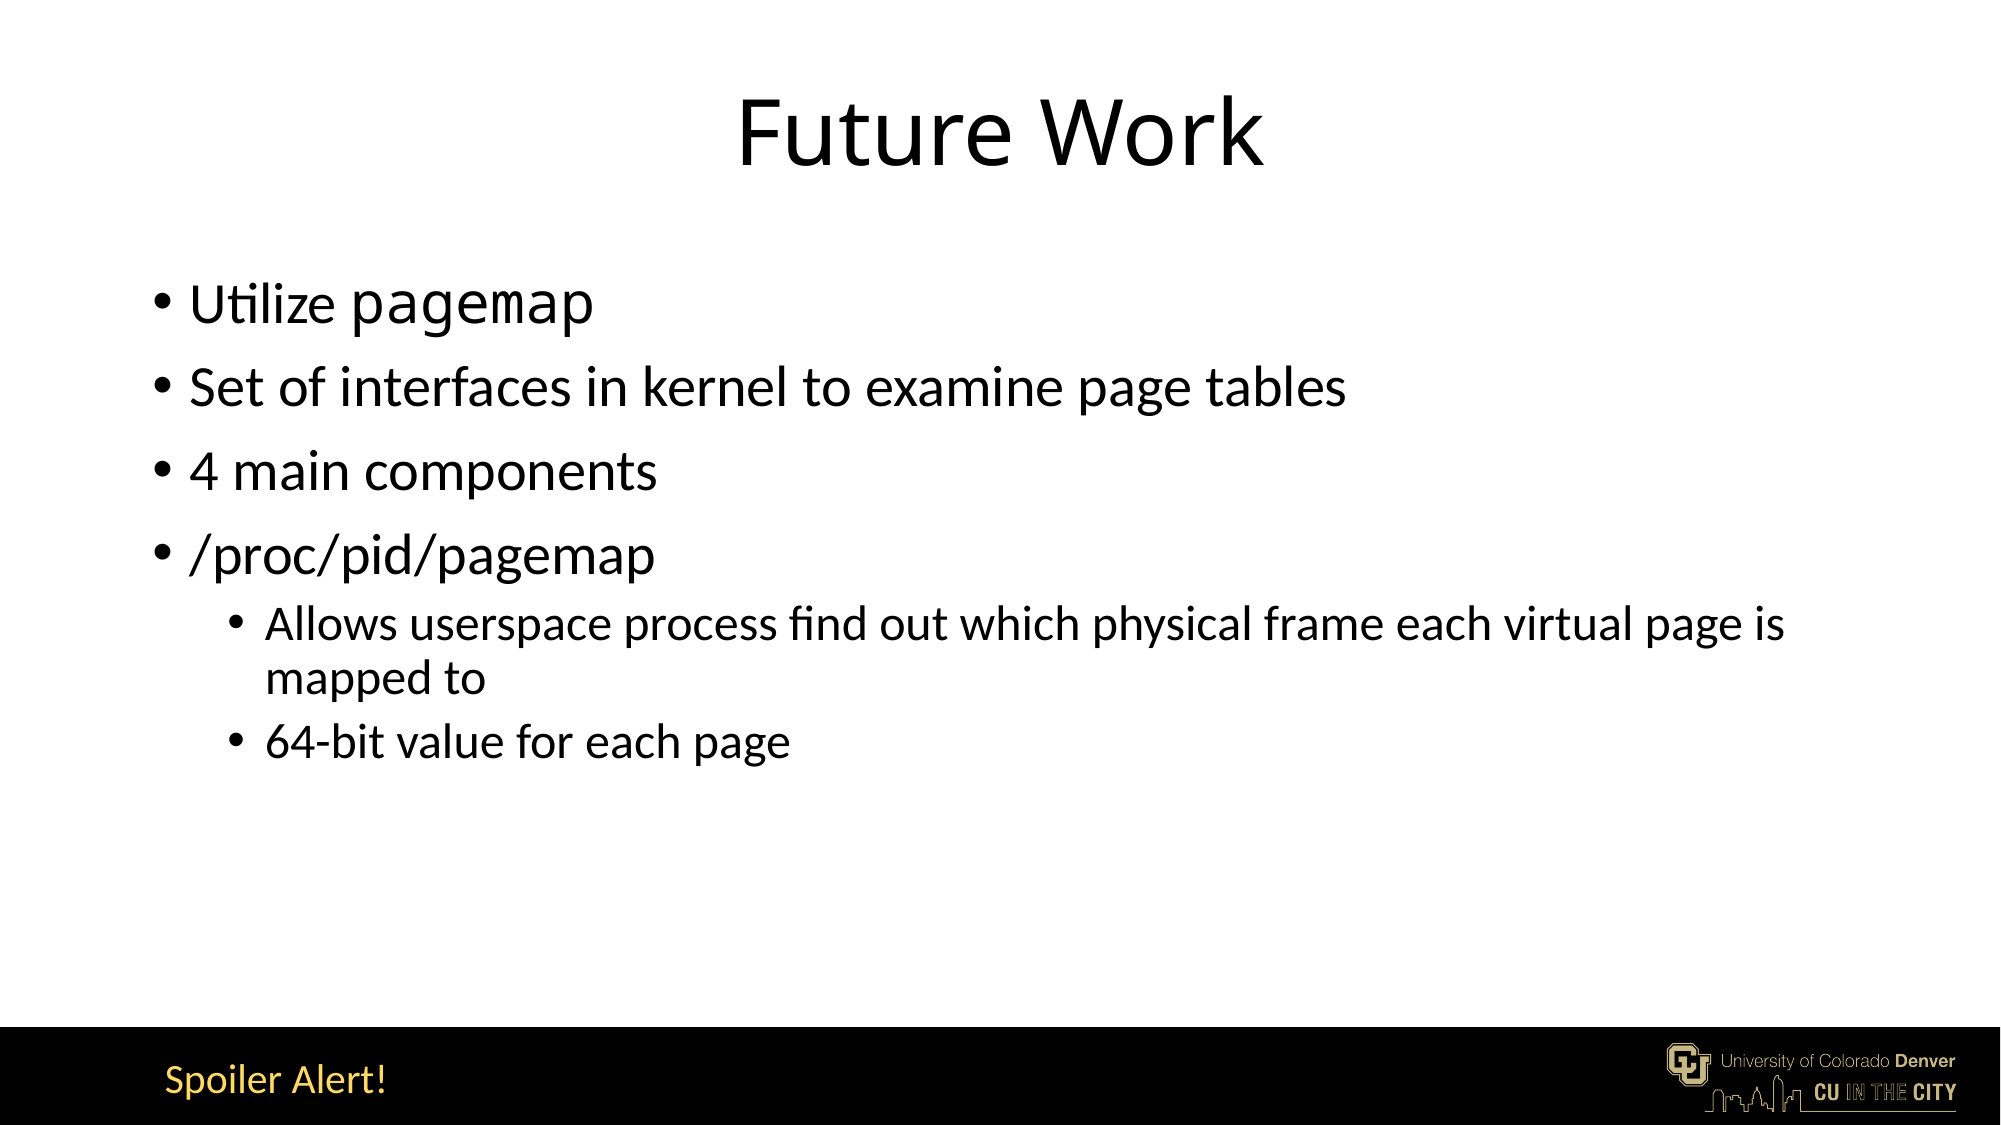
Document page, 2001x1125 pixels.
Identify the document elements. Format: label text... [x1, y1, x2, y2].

list Utilize pagemap Set of interfaces in kernel to examine page tables 4 main components /proc/pid/pagemap Allows userspace process find out which physical frame each virtual page is mapped to 64-bit value for each page [137, 265, 1863, 960]
picture [1666, 1042, 1957, 1112]
title Future Work [137, 27, 1863, 245]
